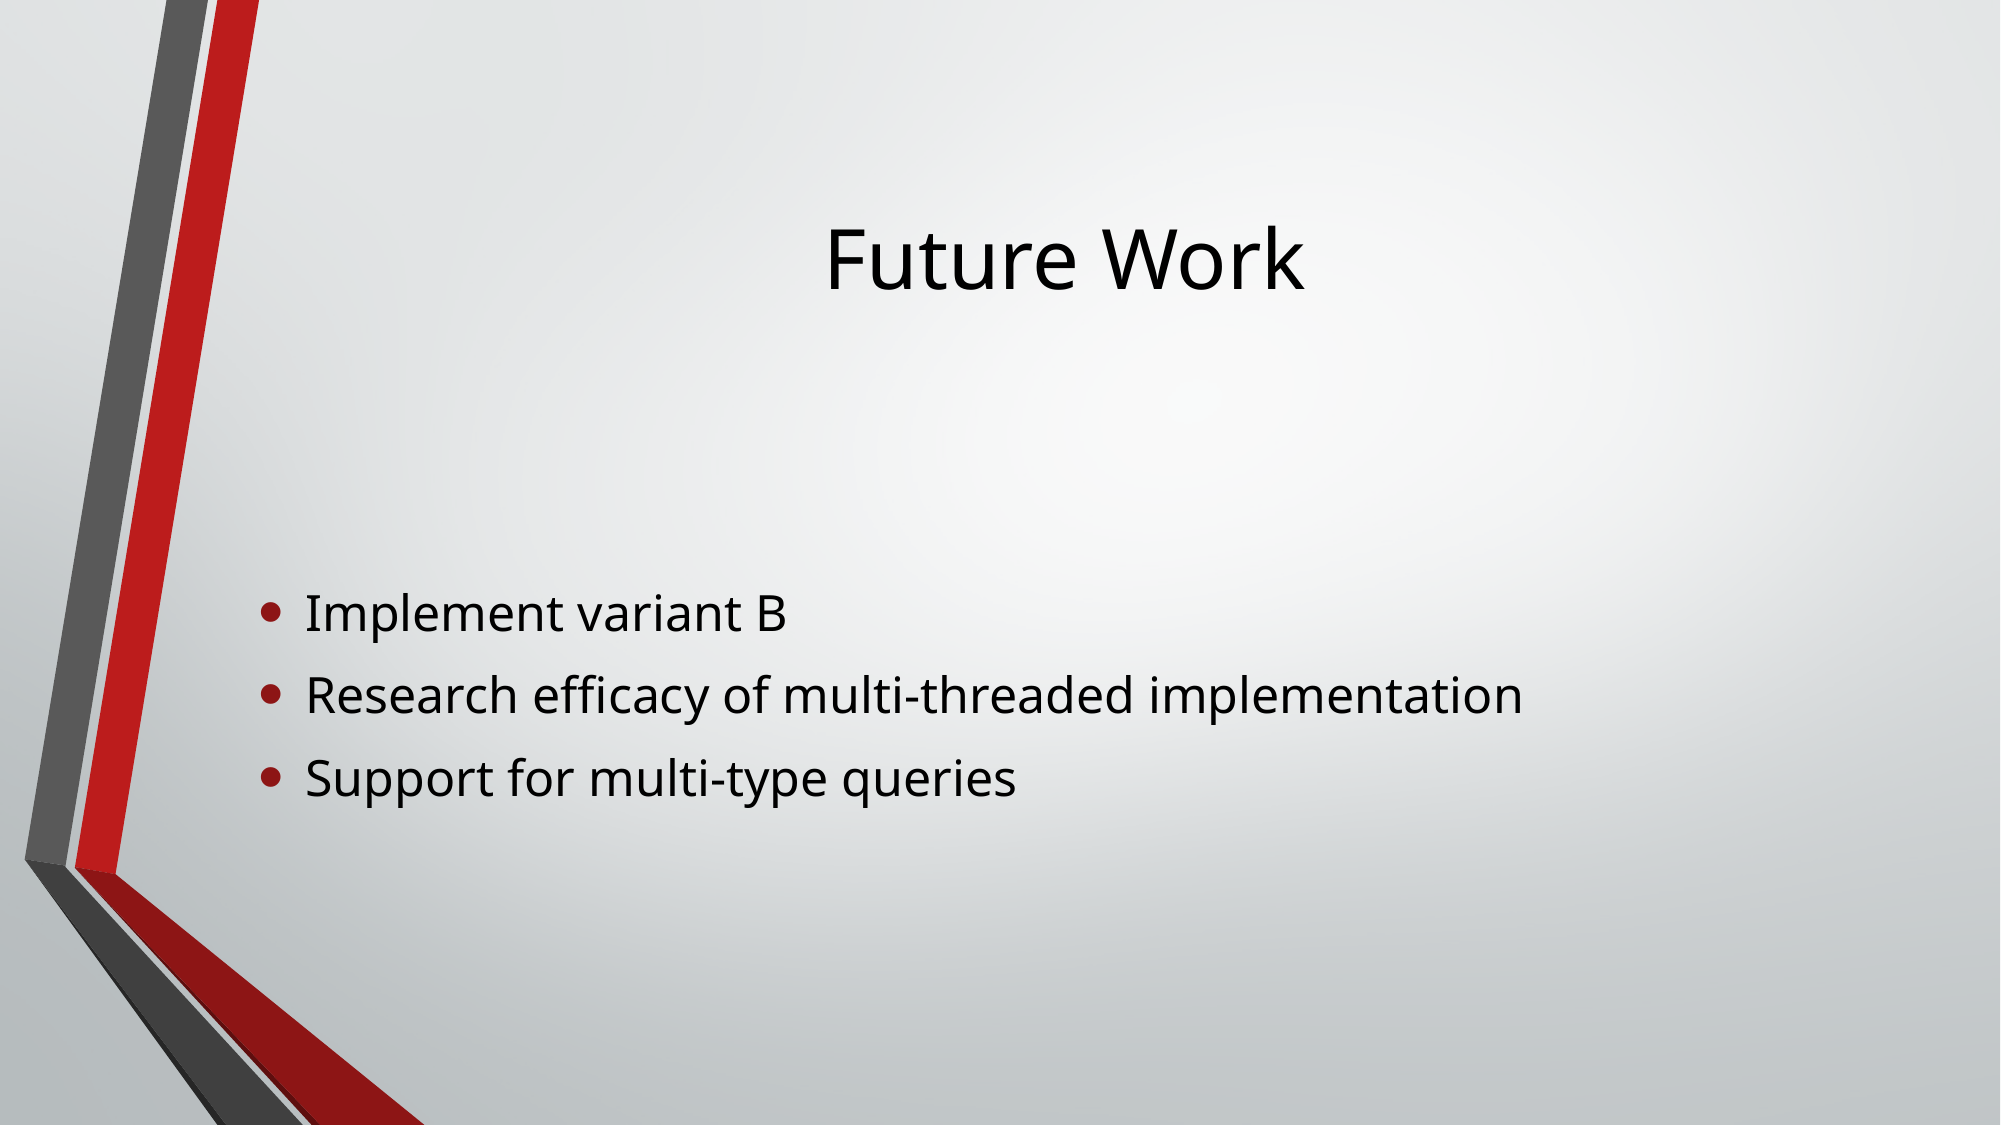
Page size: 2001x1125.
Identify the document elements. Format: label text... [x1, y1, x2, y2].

title Future Work [243, 112, 1887, 400]
list Implement variant B Research efficacy of multi-threaded implementation Support for multi-type queries [243, 437, 1887, 950]
